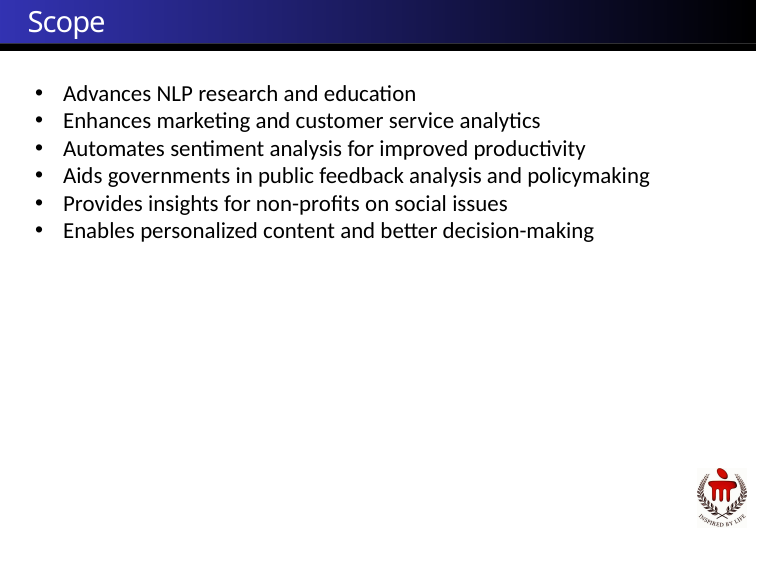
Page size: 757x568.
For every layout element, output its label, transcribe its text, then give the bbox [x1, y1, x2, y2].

picture [697, 468, 747, 528]
text_box Scope [25, 0, 291, 39]
picture [0, 0, 756, 51]
text_box Advances NLP research and education Enhances marketing and customer service analytics Automates sentiment analysis for improved productivity Aids governments in public feedback analysis and policymaking Provides insights for non-profits on social issues Enables personalized content and better decision-making [20, 71, 736, 251]
